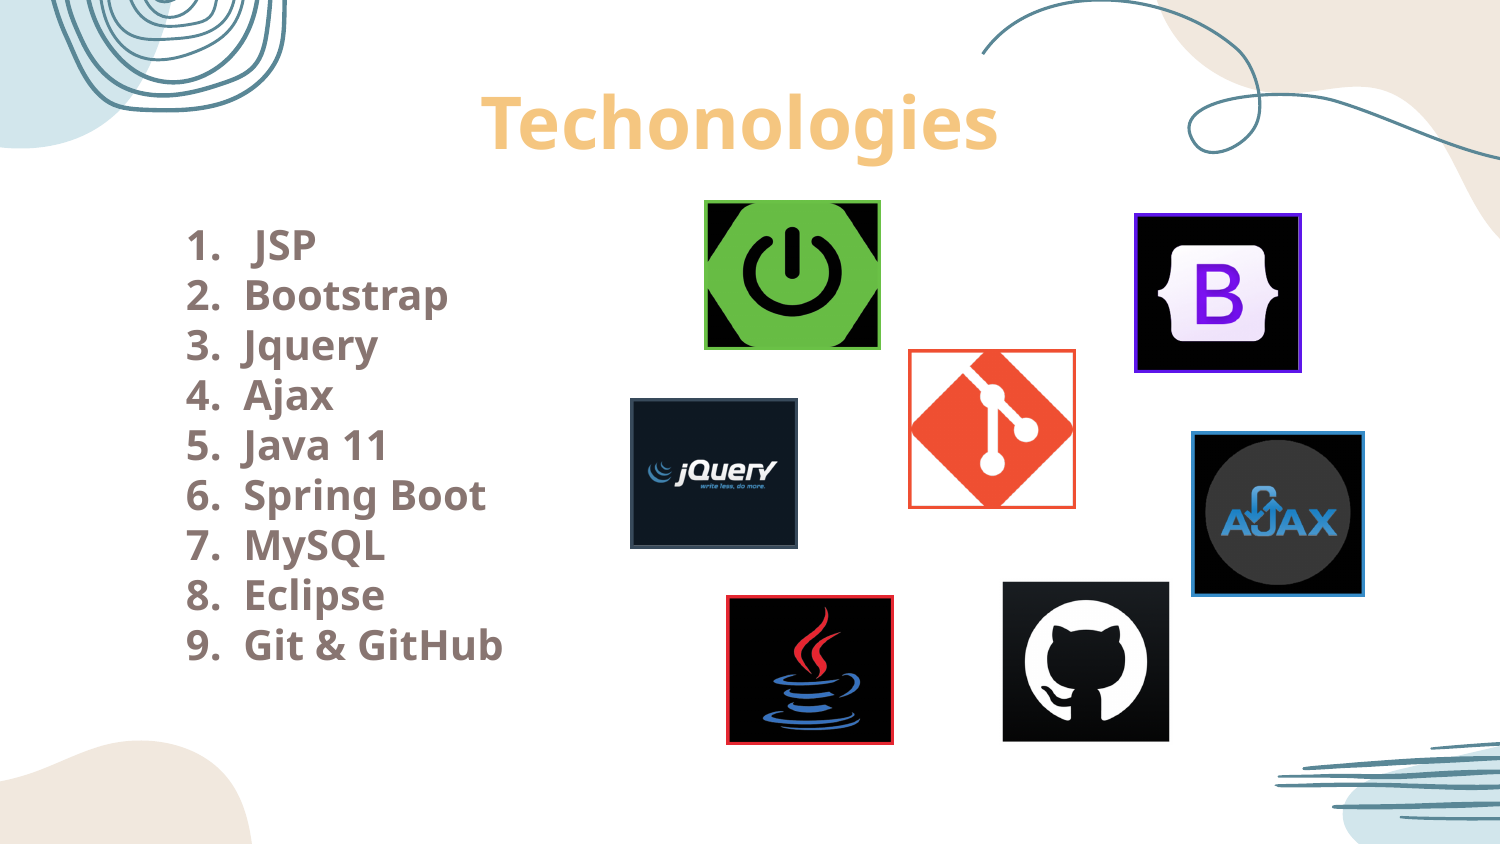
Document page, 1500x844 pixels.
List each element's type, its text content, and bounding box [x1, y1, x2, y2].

picture [999, 578, 1174, 745]
picture [725, 594, 894, 745]
picture [704, 200, 881, 350]
picture [630, 398, 798, 549]
picture [1134, 213, 1302, 374]
picture [908, 349, 1076, 509]
picture [1191, 431, 1365, 598]
subtitle 1. JSP 2. Bootstrap 3. Jquery 4. Ajax 5. Java 11 6. Spring Boot 7. MySQL 8. Eclipse 9. Git & GitHub [170, 167, 656, 771]
title Techonologies [117, 72, 1383, 167]
